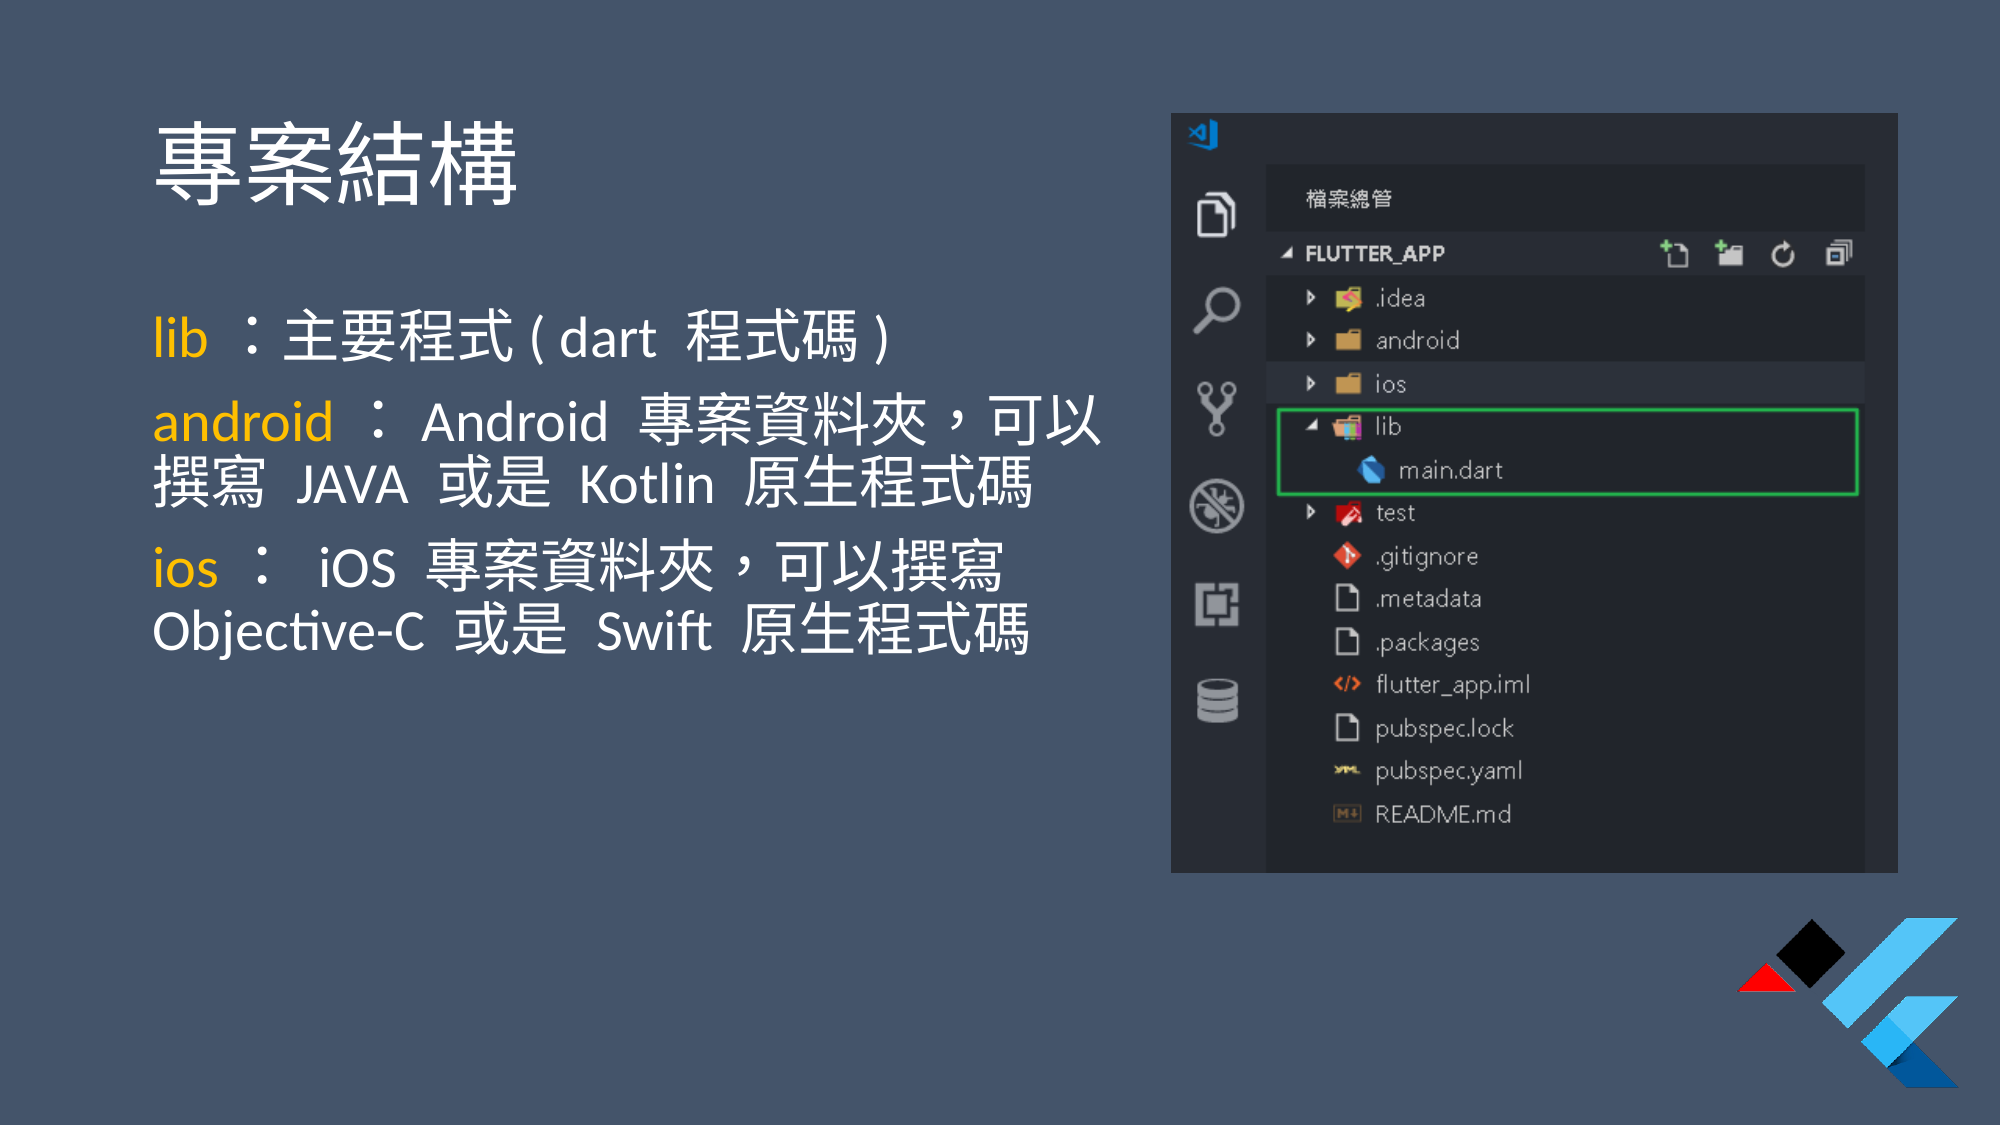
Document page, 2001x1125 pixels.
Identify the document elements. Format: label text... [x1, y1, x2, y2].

picture [1730, 909, 1965, 1094]
picture [1171, 113, 1899, 873]
title 專案結構 [137, 59, 1863, 278]
list lib：主要程式( dart 程式碼) android：Android 專案資料夾，可以撰寫 JAVA 或是 Kotlin 原生程式碼 ios： iOS 專案資料夾，可以撰寫 Objective-C 或是 Swift 原生程式碼 [137, 299, 1129, 1014]
